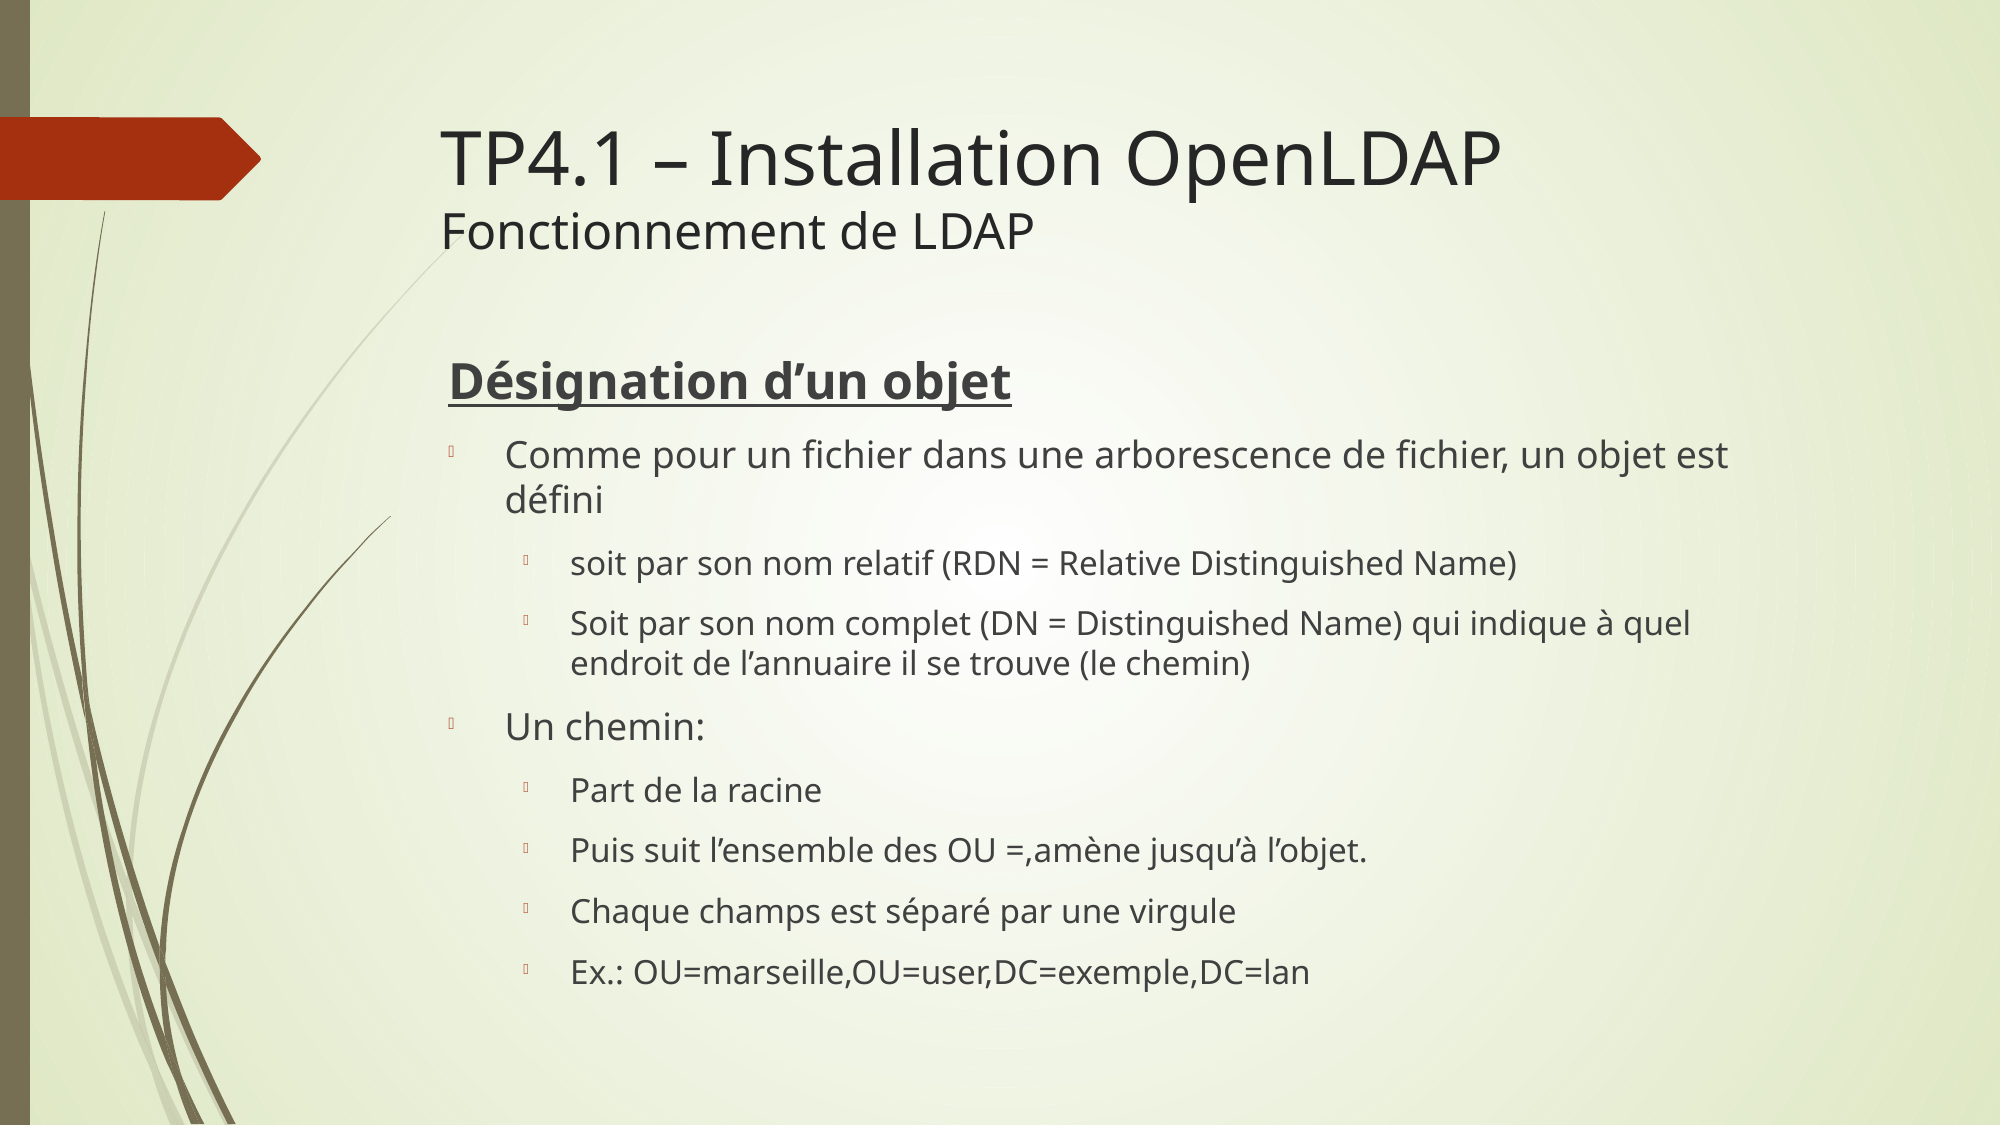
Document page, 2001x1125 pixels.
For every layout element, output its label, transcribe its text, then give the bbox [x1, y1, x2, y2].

subtitle Désignation d’un objet Comme pour un fichier dans une arborescence de fichier, un objet est défini soit par son nom relatif (RDN = Relative Distinguished Name) Soit par son nom complet (DN = Distinguished Name) qui indique à quel endroit de l’annuaire il se trouve (le chemin) Un chemin: Part de la racine Puis suit l’ensemble des OU =,amène jusqu’à l’objet. Chaque champs est séparé par une virgule Ex.: OU=marseille,OU=user,DC=exemple,DC=lan [448, 350, 1748, 1070]
title TP4.1 – Installation OpenLDAP Fonctionnement de LDAP [425, 102, 1888, 313]
